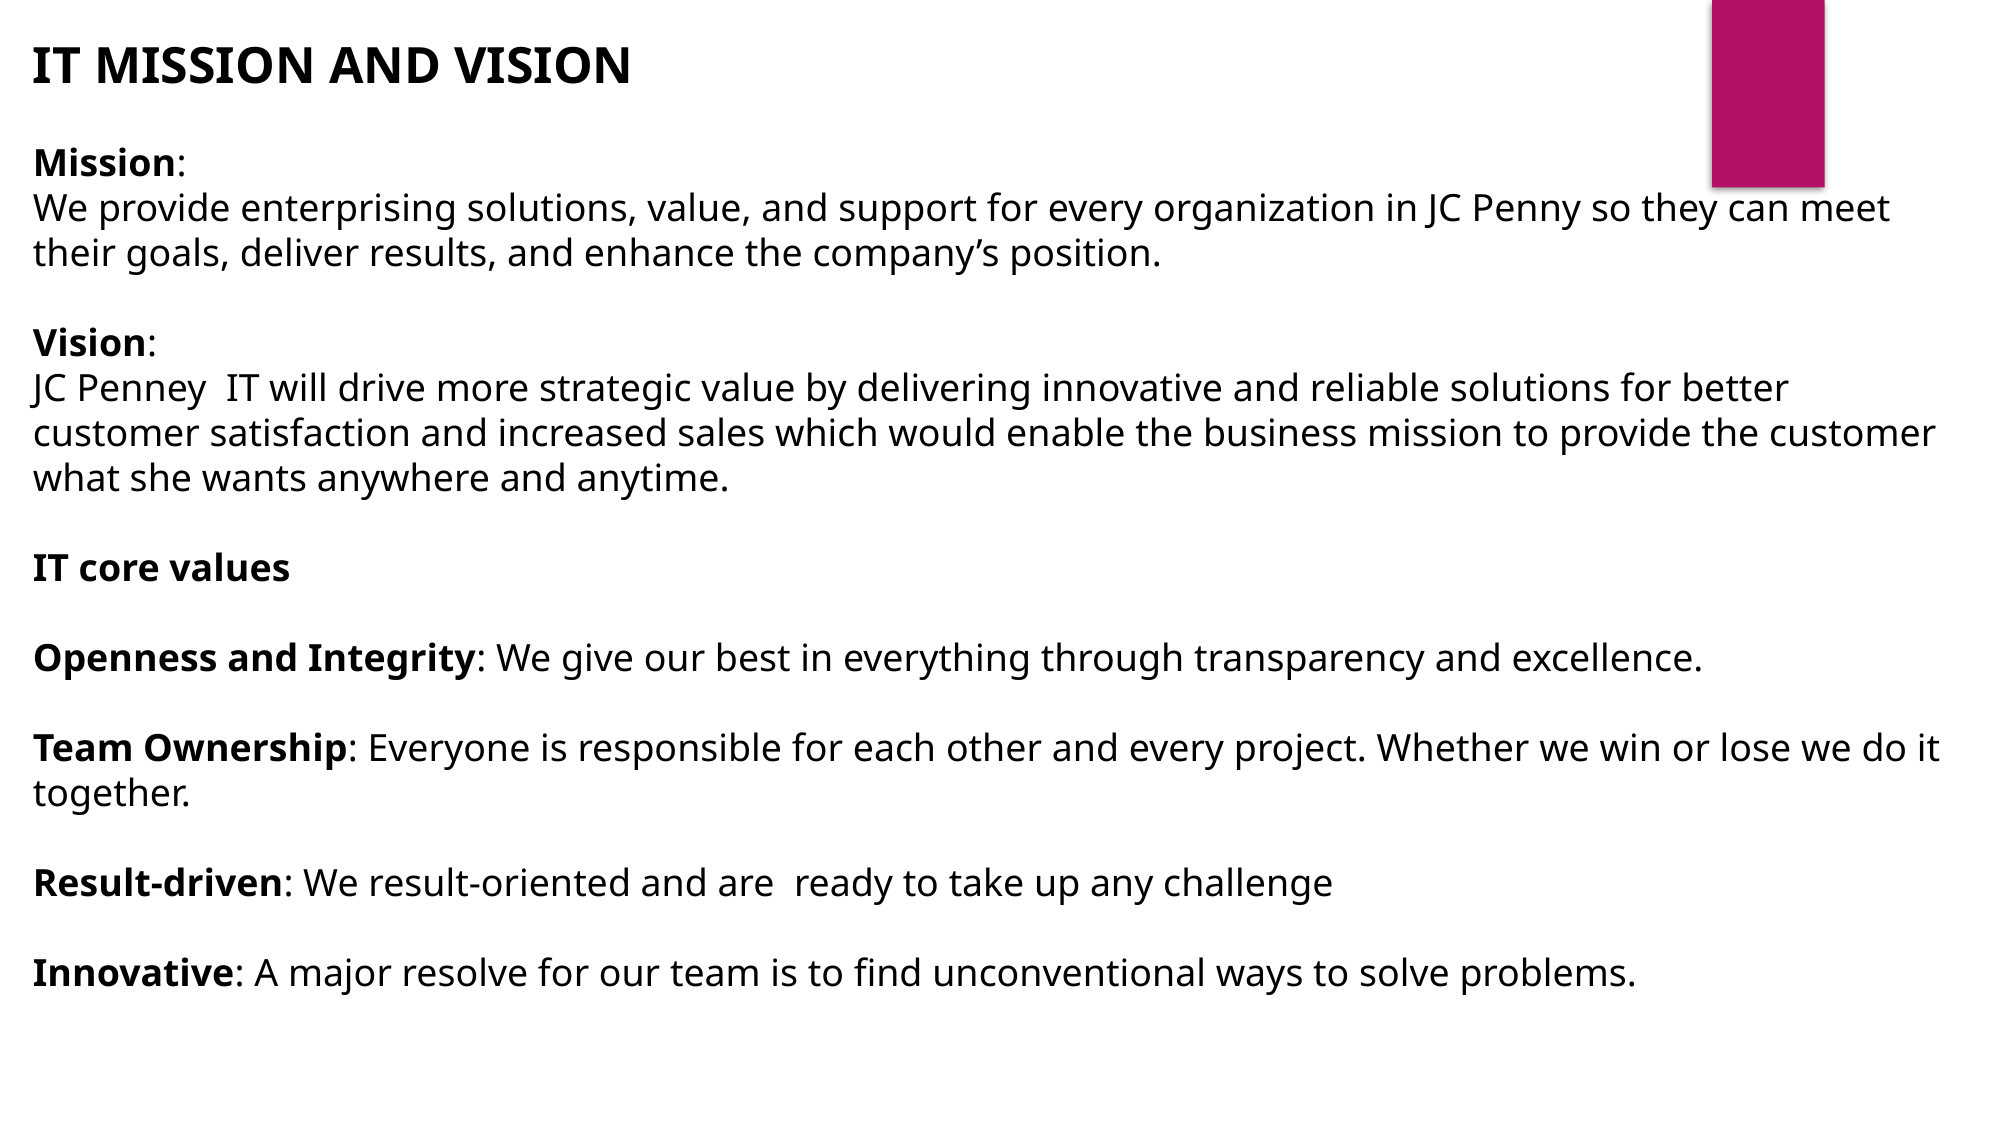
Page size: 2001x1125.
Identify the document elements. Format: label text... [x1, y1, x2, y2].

text_box IT MISSION AND VISION Mission: We provide enterprising solutions, value, and support for every organization in JC Penny so they can meet their goals, deliver results, and enhance the company’s position. Vision: JC Penney IT will drive more strategic value by delivering innovative and reliable solutions for better customer satisfaction and increased sales which would enable the business mission to provide the customer what she wants anywhere and anytime. IT core values Openness and Integrity: We give our best in everything through transparency and excellence. Team Ownership: Everyone is responsible for each other and every project. Whether we win or lose we do it together. Result-driven: We result-oriented and are ready to take up any challenge Innovative: A major resolve for our team is to find unconventional ways to solve problems. [17, 26, 1982, 1002]
